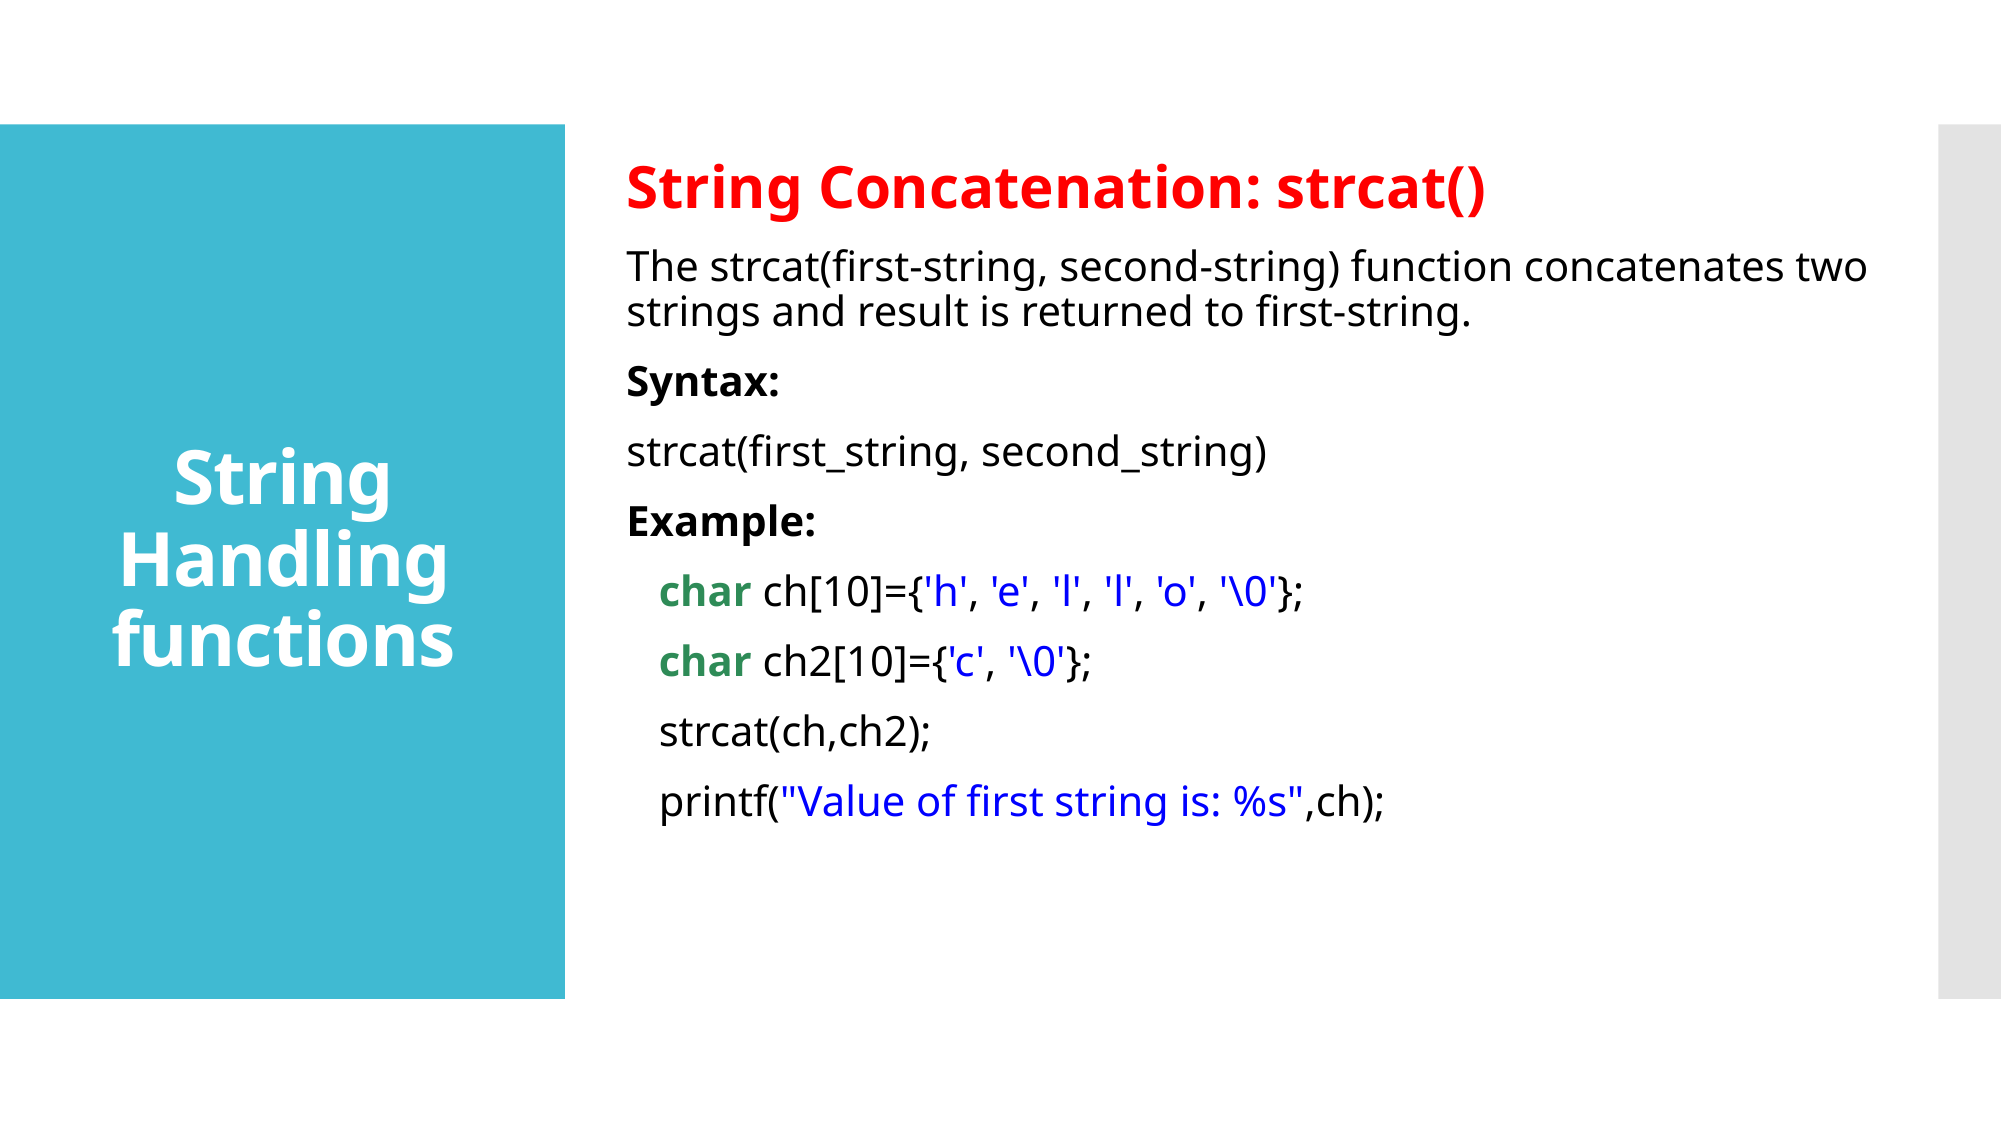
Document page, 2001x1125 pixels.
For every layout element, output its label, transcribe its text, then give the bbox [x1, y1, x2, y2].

list String Concatenation: strcat() The strcat(first-string, second-string) function concatenates two strings and result is returned to first-string. Syntax: strcat(first_string, second_string) Example: char ch[10]={'h', 'e', 'l', 'l', 'o', '\0'}; char ch2[10]={'c', '\0'}; strcat(ch,ch2); printf("Value of first string is: %s",ch); [611, 141, 1916, 982]
title String Handling functions [41, 184, 525, 940]
